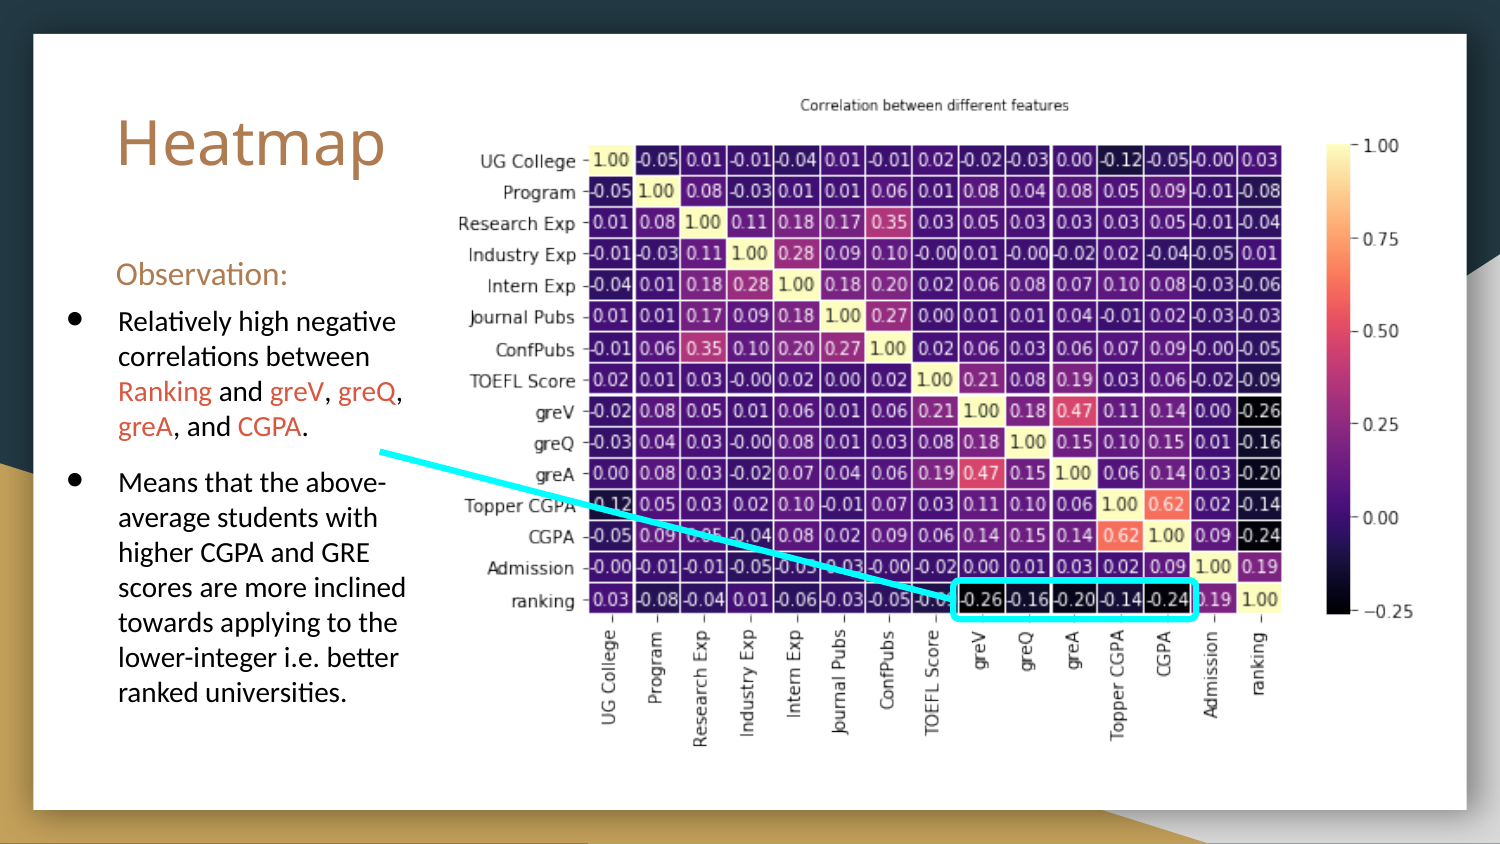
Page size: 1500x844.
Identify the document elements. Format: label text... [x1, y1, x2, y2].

text_box Relatively high negative correlations between Ranking and greV, greQ, greA, and CGPA. Means that the above-average students with higher CGPA and GRE scores are more inclined towards applying to the lower-integer i.e. better ranked universities. [28, 287, 441, 757]
subtitle Observation: [100, 231, 334, 296]
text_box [379, 451, 954, 600]
picture [446, 87, 1427, 757]
title Heatmap [100, 87, 404, 193]
